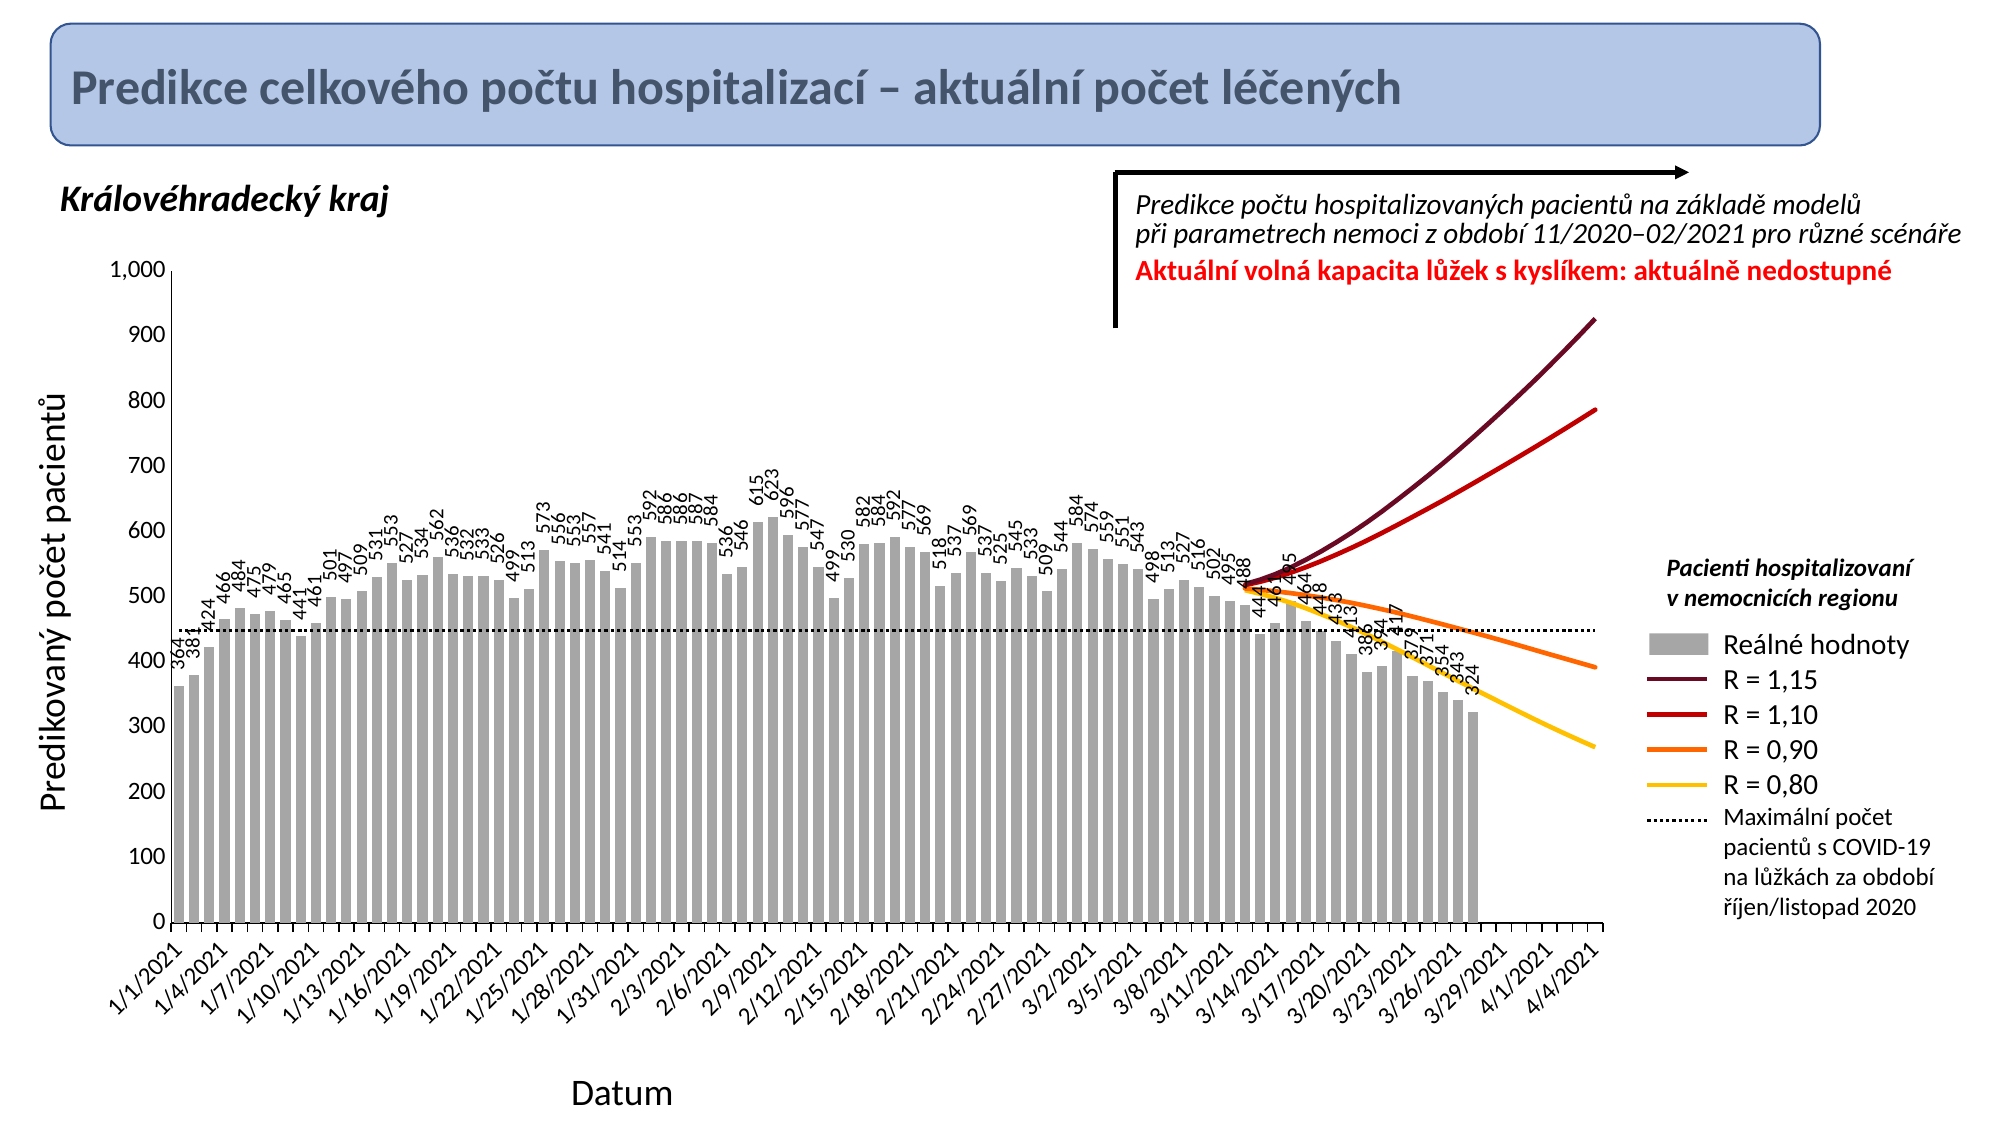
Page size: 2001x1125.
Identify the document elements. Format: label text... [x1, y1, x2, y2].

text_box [1114, 172, 1690, 245]
table_header Predikce počtu hospitalizovaných pacientů na základě modelů při parametrech nemoci z období 11/2020–02/2021 pro různé scénáře [1690, 180, 1977, 245]
chart [63, 245, 2000, 1067]
text_box Predikovaný počet pacientů [19, 377, 63, 828]
text_box Královéhradecký kraj [45, 167, 413, 227]
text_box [1647, 618, 1960, 932]
text_box Predikce celkového počtu hospitalizací – aktuální počet léčených [49, 22, 1822, 147]
text_box Datum [556, 1067, 689, 1121]
